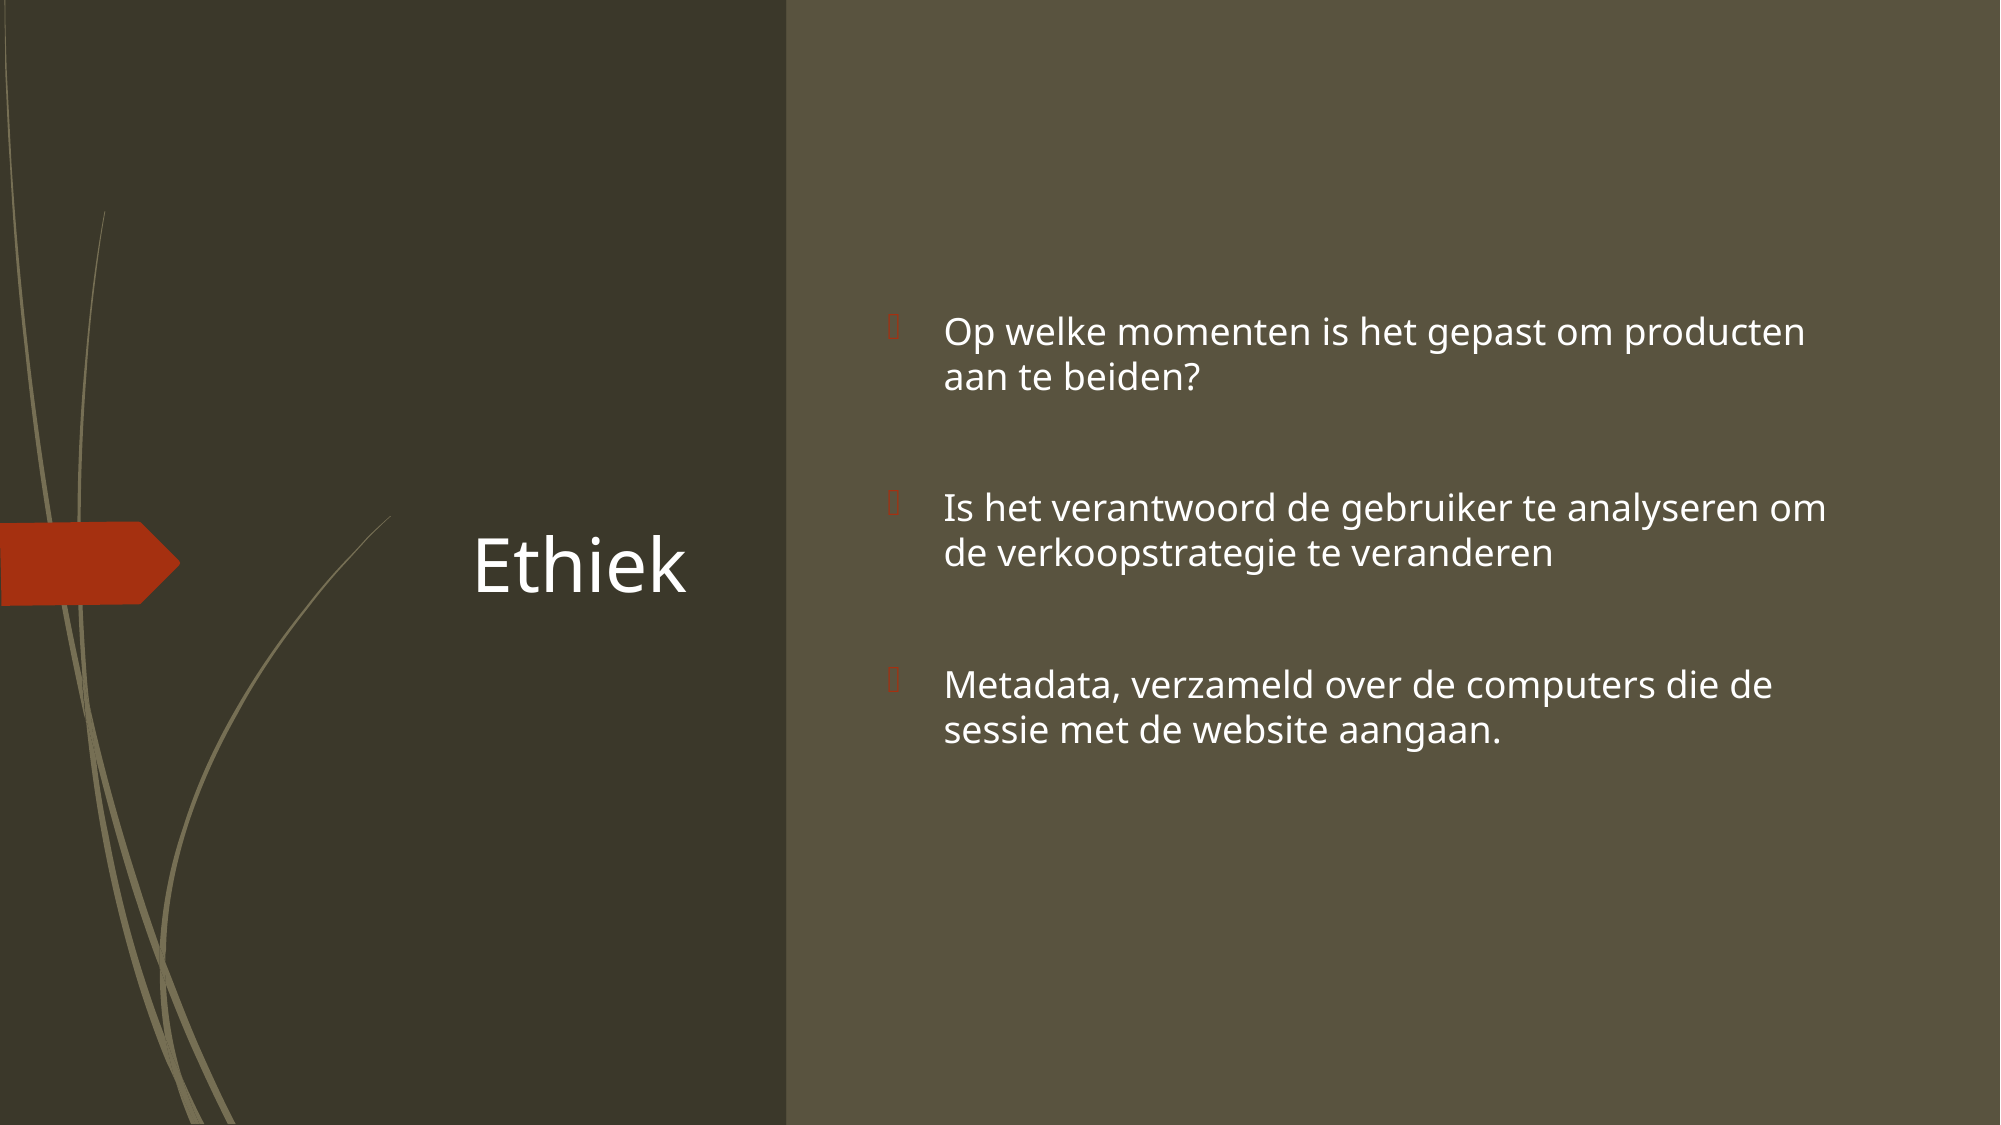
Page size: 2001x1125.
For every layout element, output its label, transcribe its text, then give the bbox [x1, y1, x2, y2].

text_box [392, 0, 785, 1125]
title Ethiek [395, 179, 703, 946]
list Op welke momenten is het gepast om producten aan te beiden? Is het verantwoord de gebruiker te analyseren om de verkoopstrategie te veranderen Metadata, verzameld over de computers die de sessie met de website aangaan. [872, 211, 1893, 980]
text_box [4, 0, 392, 1125]
text_box [785, 0, 2000, 1125]
